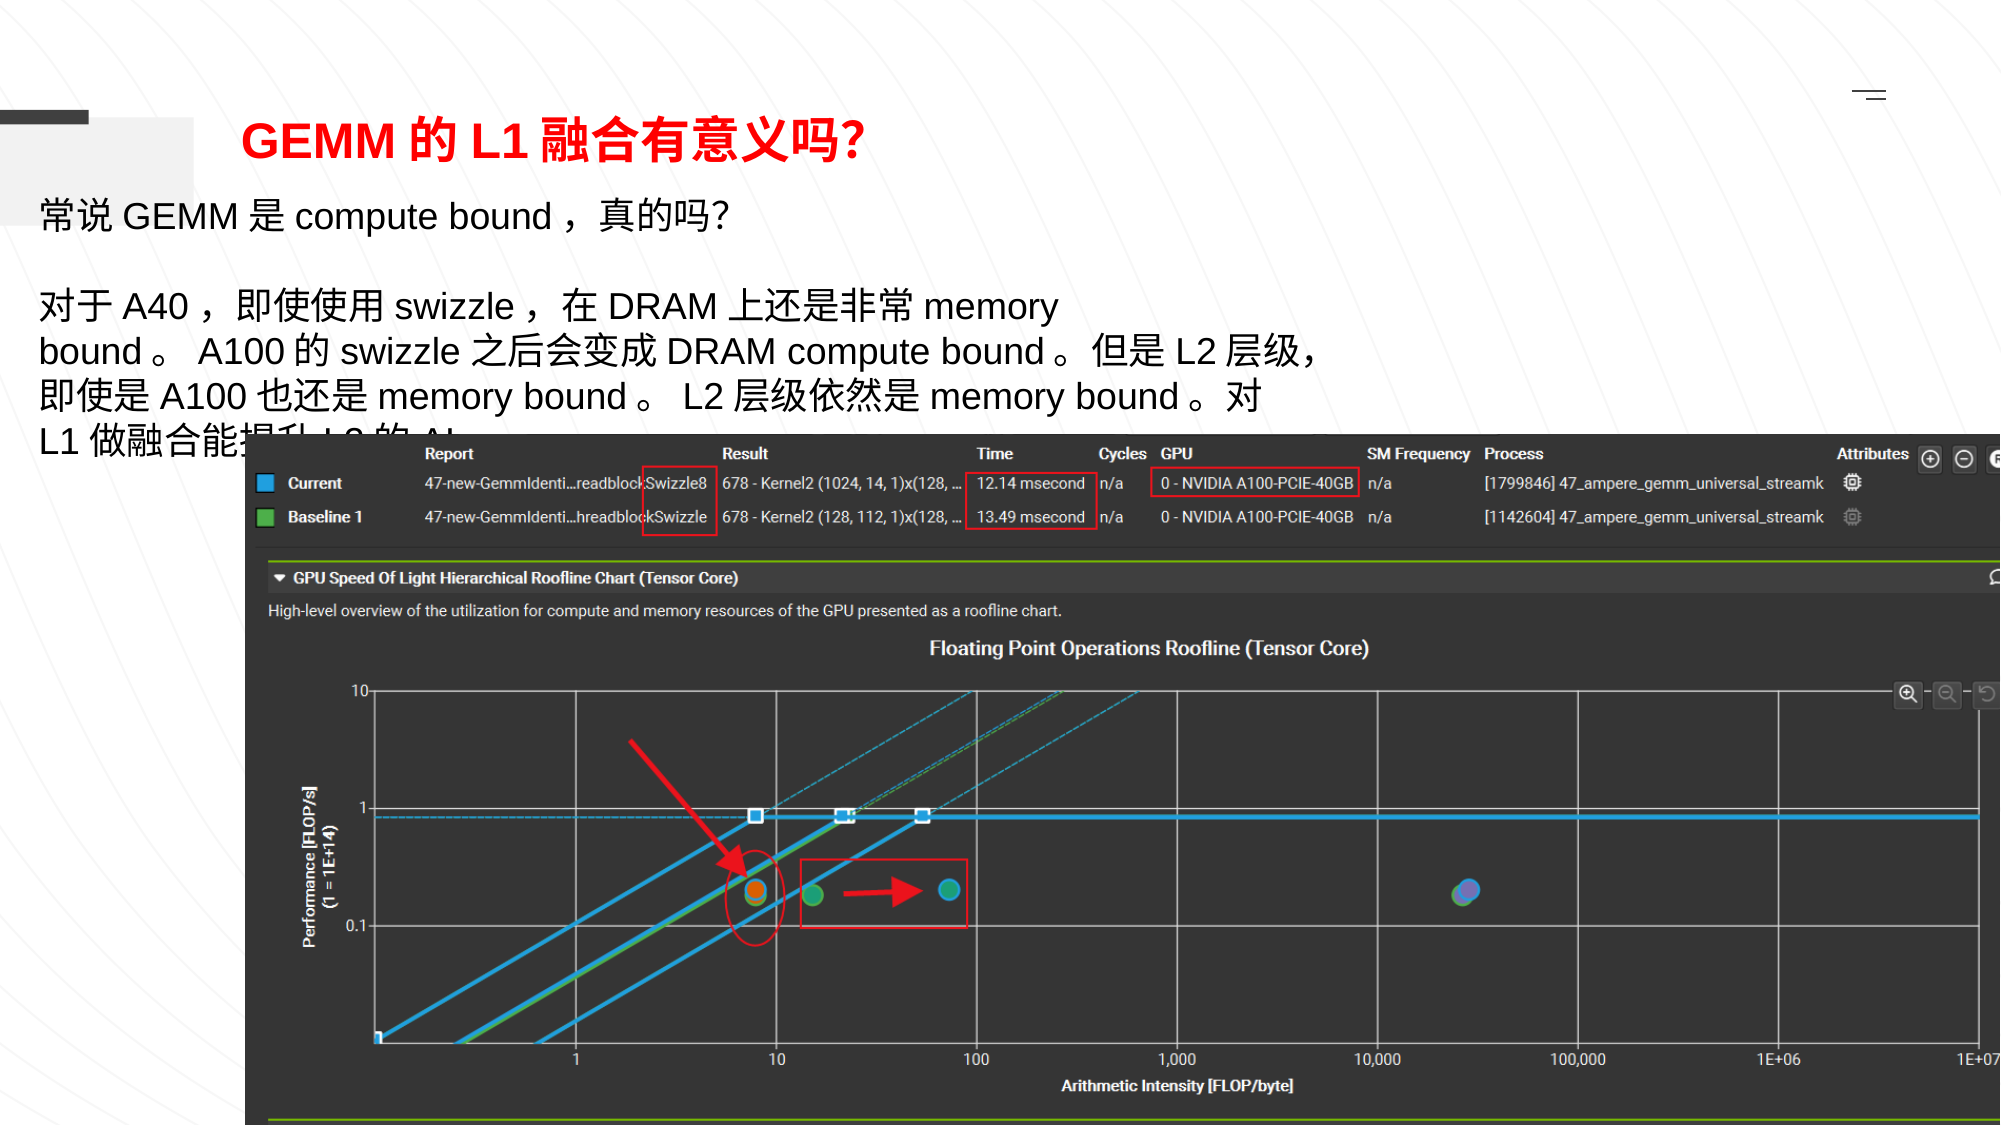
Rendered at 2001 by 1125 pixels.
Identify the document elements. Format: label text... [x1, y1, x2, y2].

picture [245, 434, 2000, 1125]
text_box GEMM的L1融合有意义吗？ [226, 101, 893, 176]
text_box 常说GEMM是compute bound，真的吗？ 对于A40，即使使用swizzle，在DRAM上还是非常memory bound。A100的swizzle之后会变成DRAM compute bound。但是L2层级，即使是A100也还是memory bound。L2层级依然是memory bound。对L1做融合能提升L2的AI。 [23, 184, 1326, 470]
